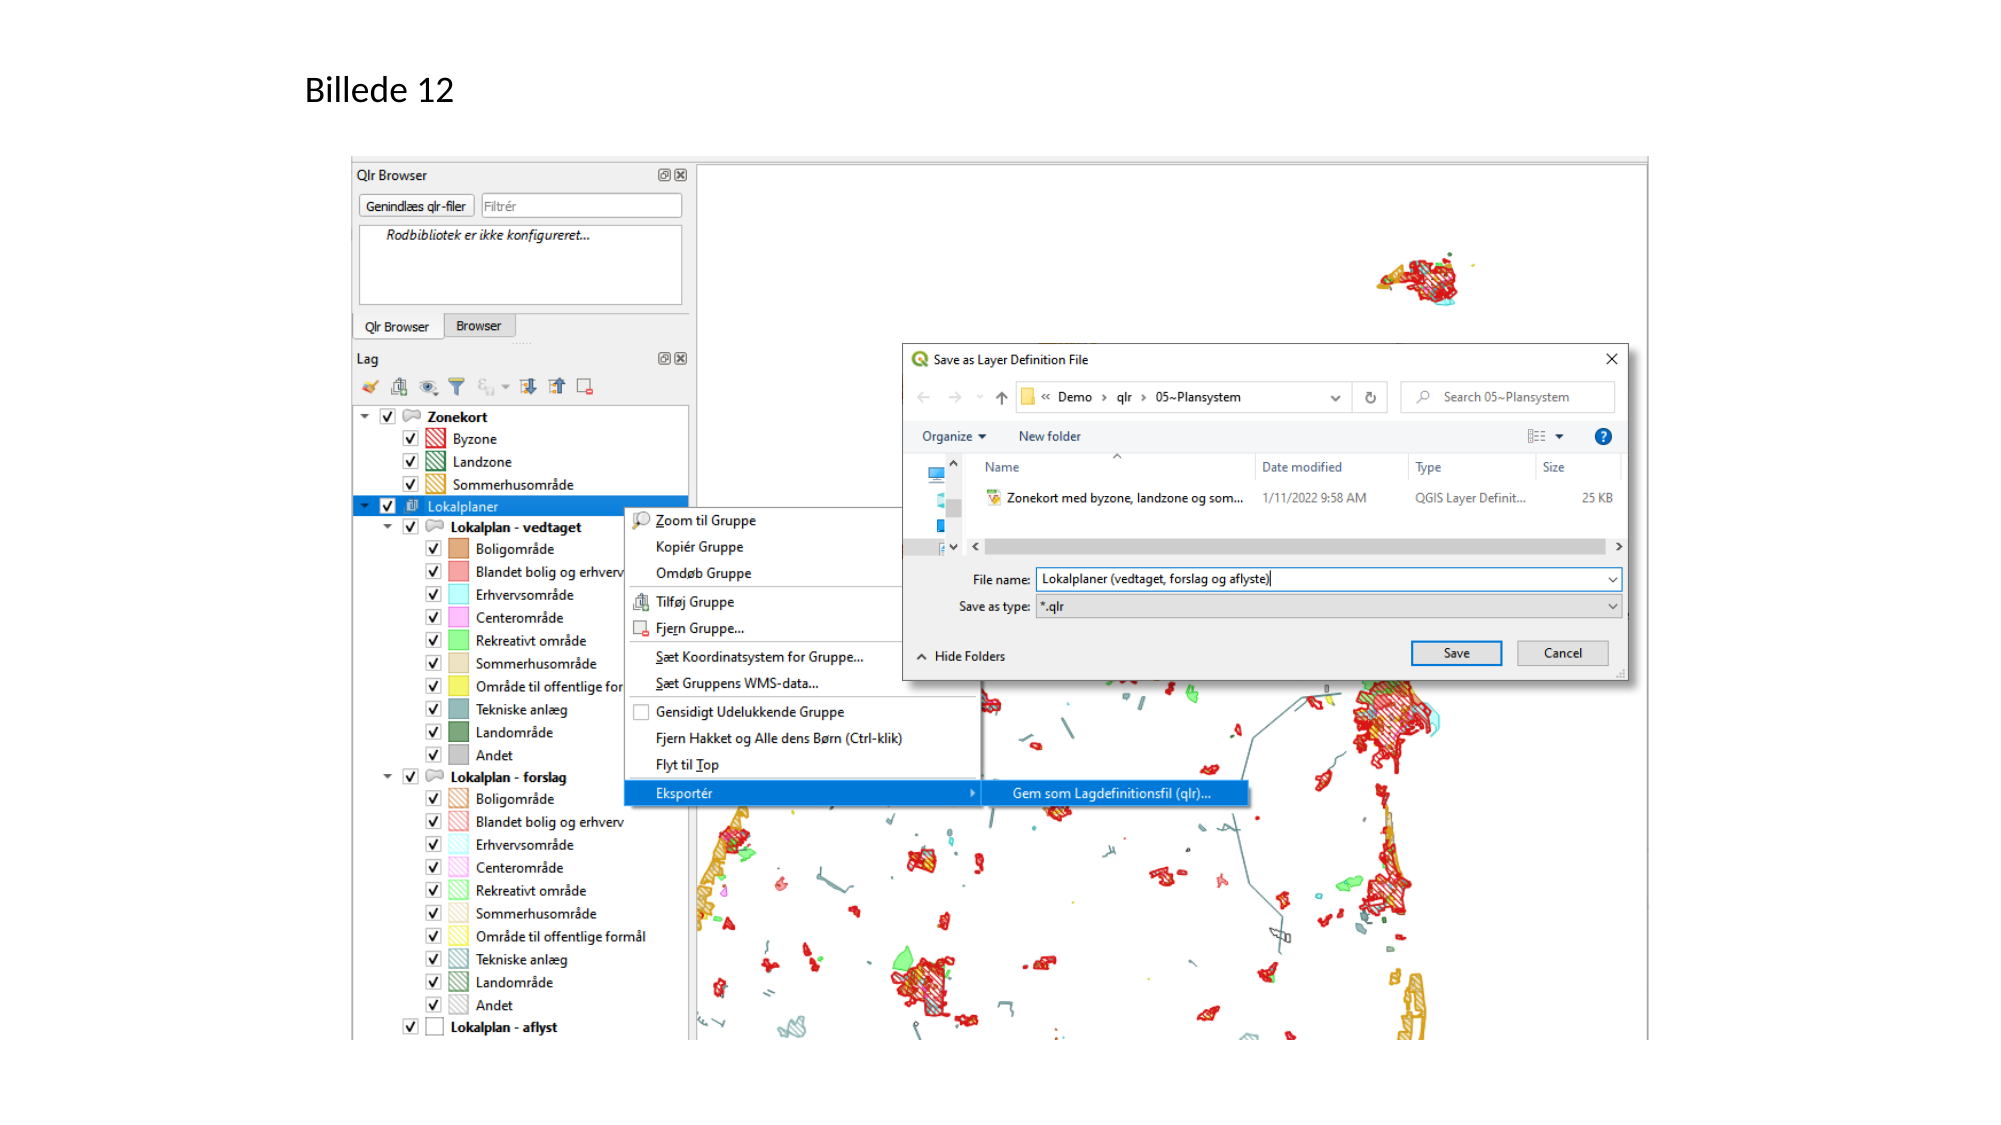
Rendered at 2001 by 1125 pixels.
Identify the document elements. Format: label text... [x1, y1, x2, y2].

picture [351, 156, 1649, 1040]
text_box Billede 12 [289, 57, 903, 118]
